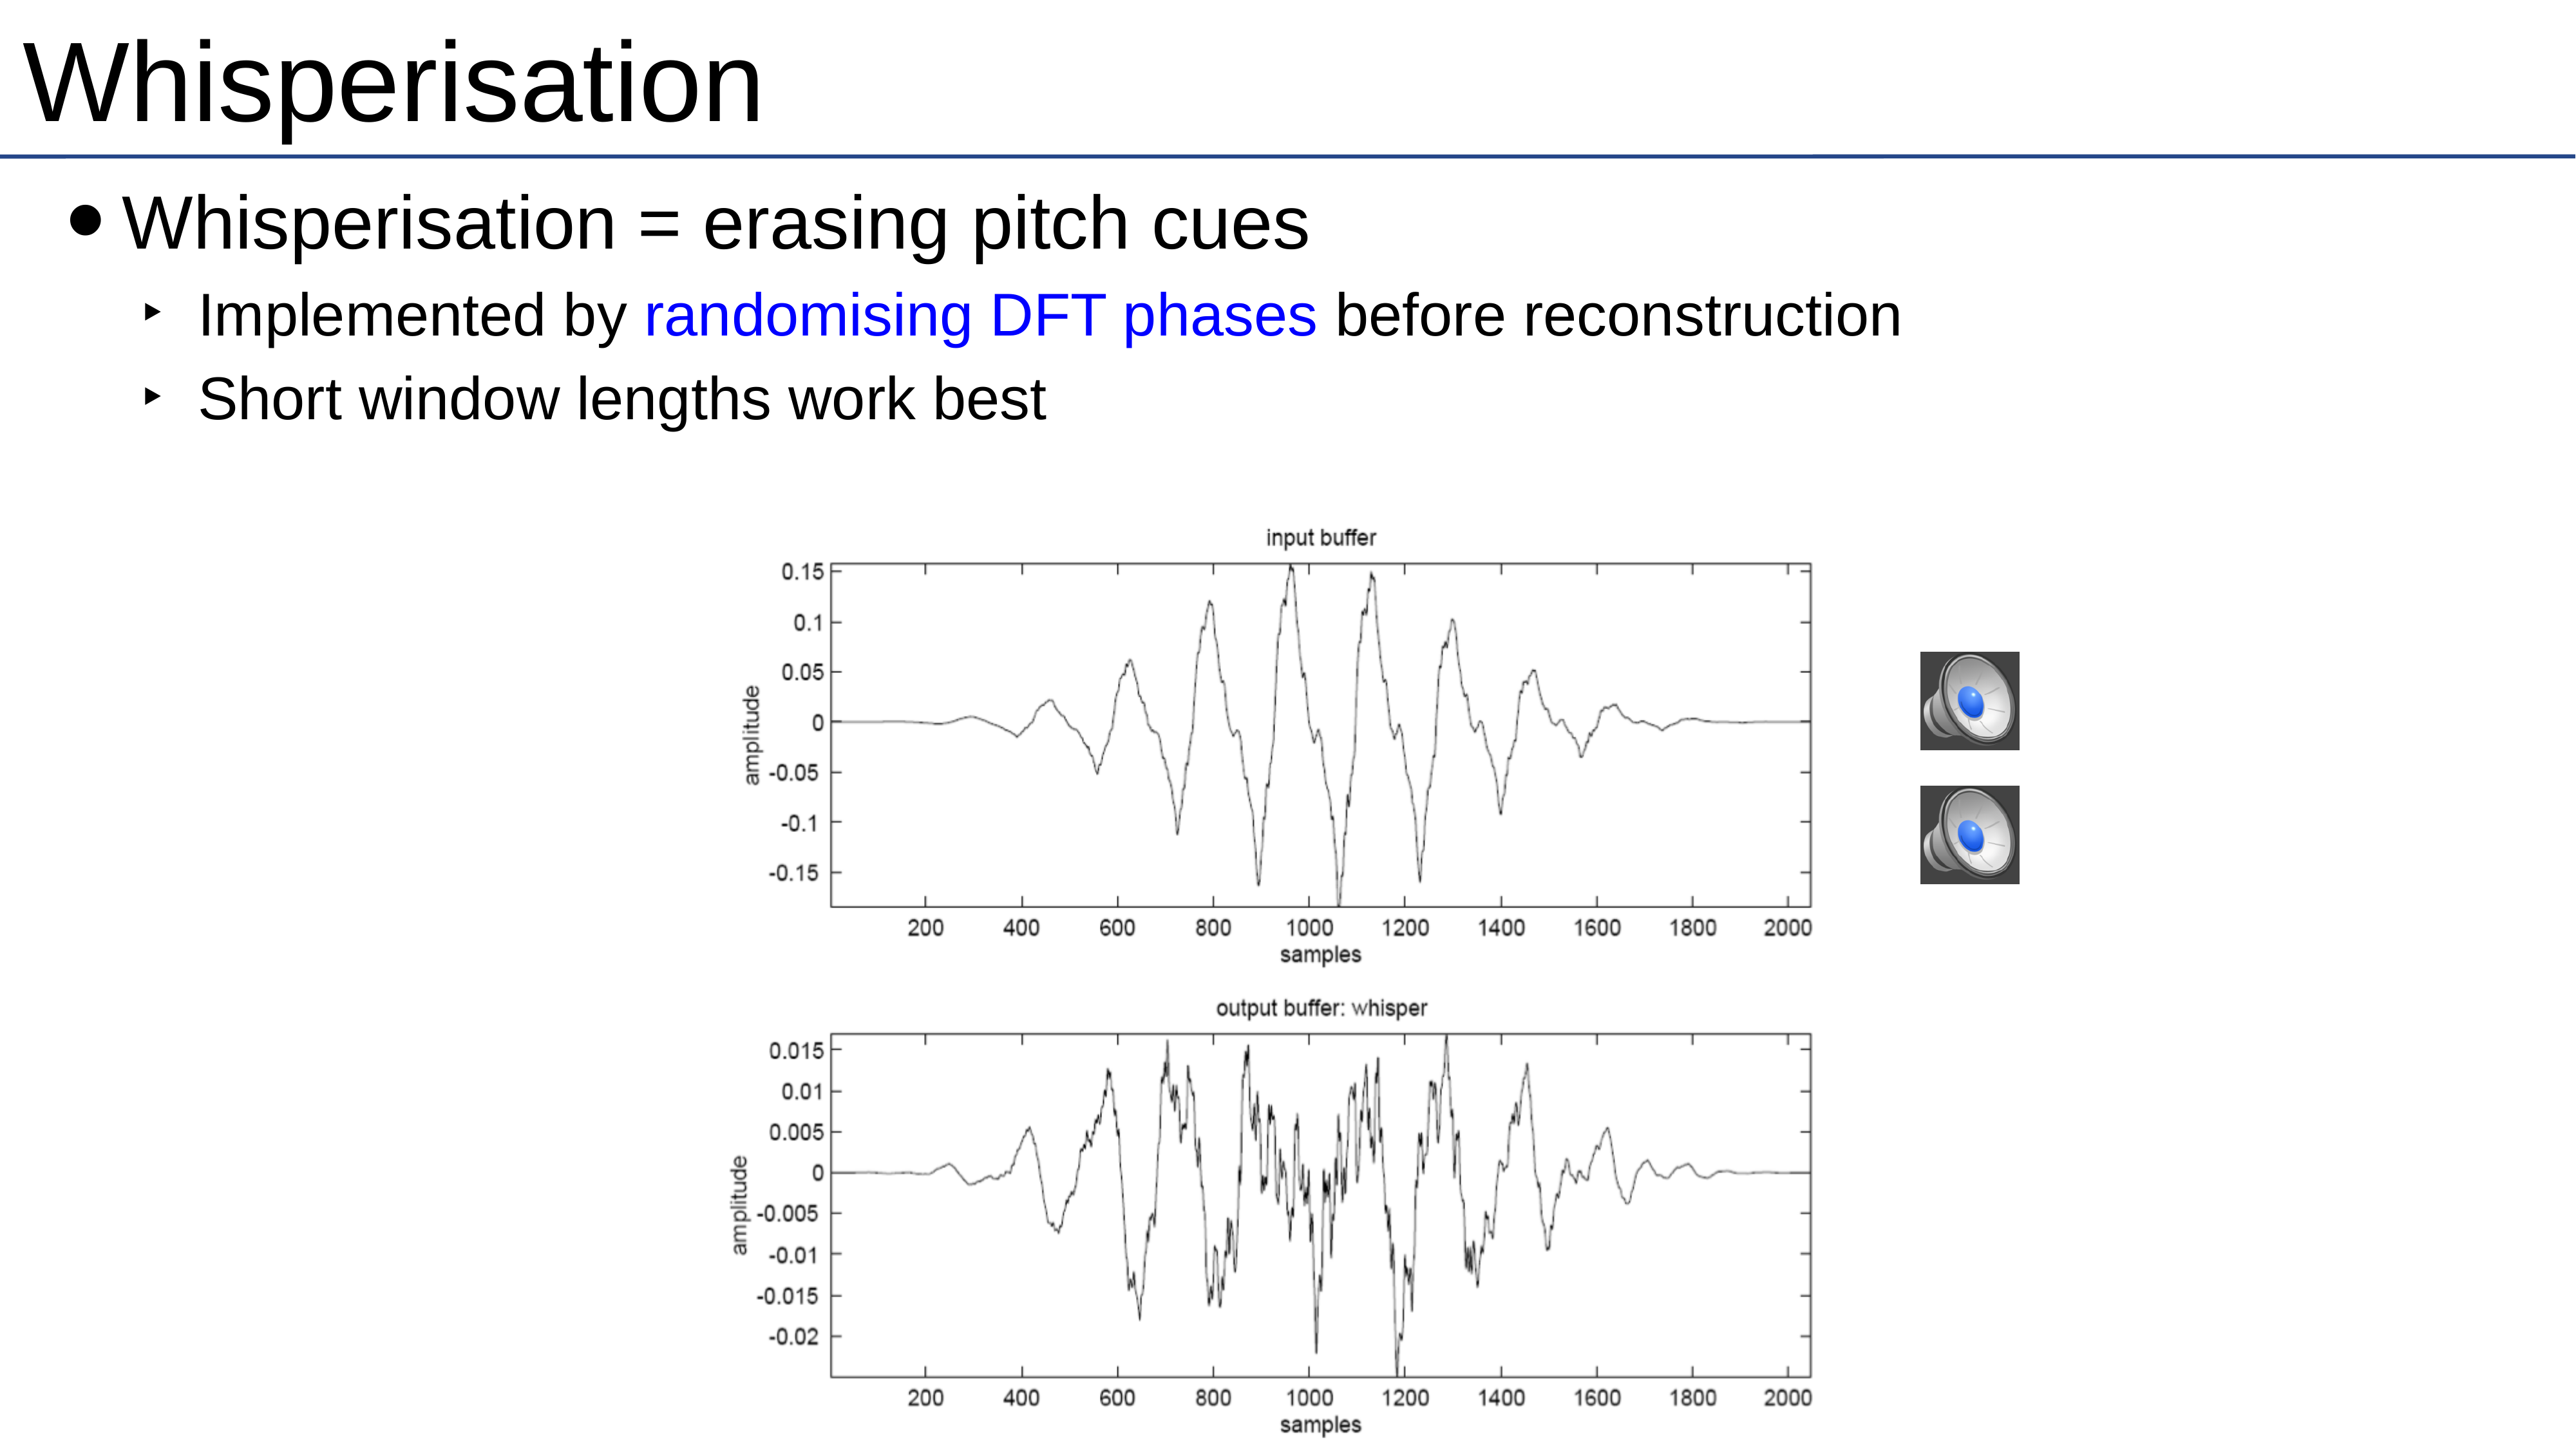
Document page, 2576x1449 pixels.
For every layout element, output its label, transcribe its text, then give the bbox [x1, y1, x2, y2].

picture [727, 520, 1817, 1442]
picture [1920, 784, 2020, 886]
picture [1920, 650, 2020, 752]
title Whisperisation [17, 7, 2557, 146]
list Whisperisation = erasing pitch cues Implemented by randomising DFT phases before reconstruction Short window lengths work best [22, 167, 2562, 1438]
